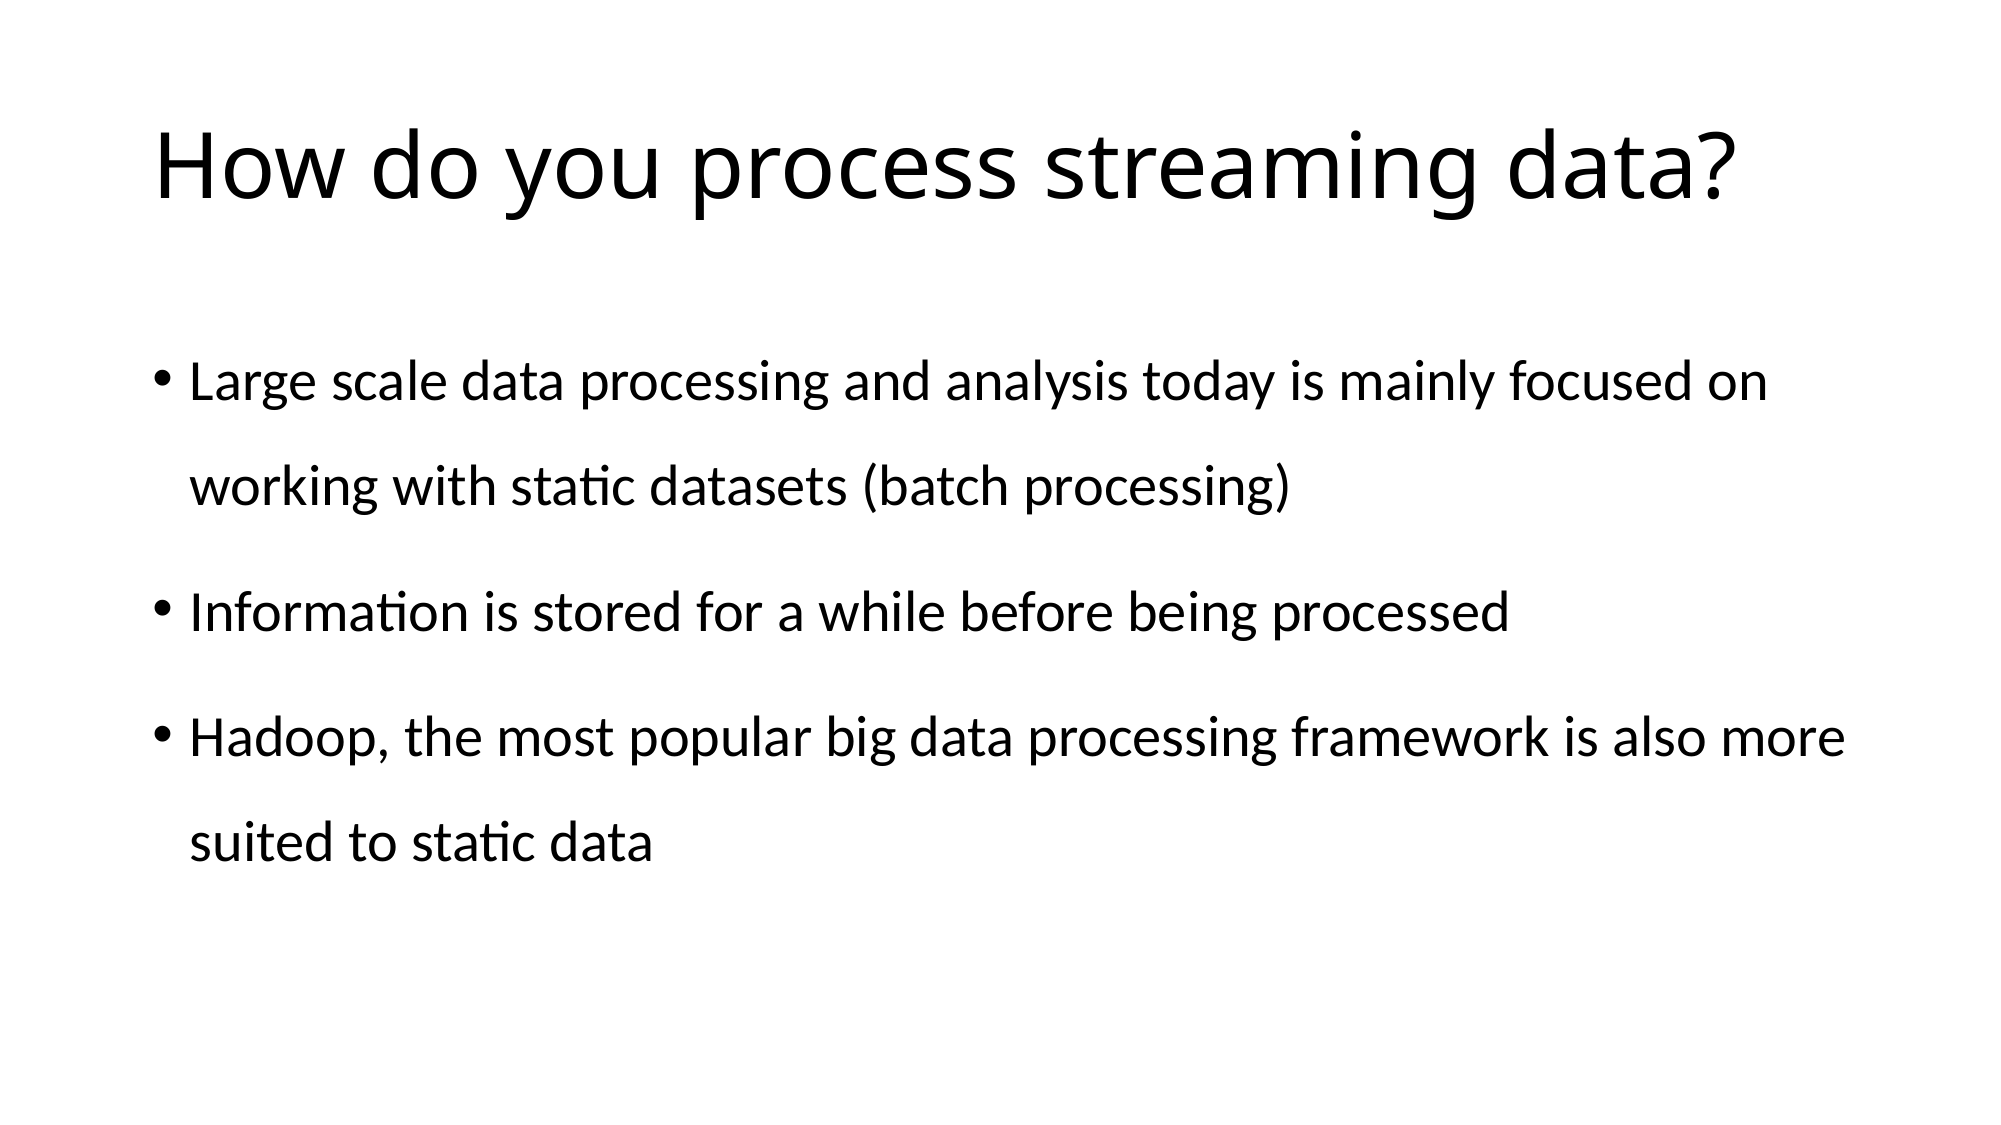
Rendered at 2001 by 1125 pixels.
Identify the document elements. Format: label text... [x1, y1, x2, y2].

list Large scale data processing and analysis today is mainly focused on working with static datasets (batch processing) Information is stored for a while before being processed Hadoop, the most popular big data processing framework is also more suited to static data [137, 299, 1863, 1014]
title How do you process streaming data? [137, 59, 1863, 278]
